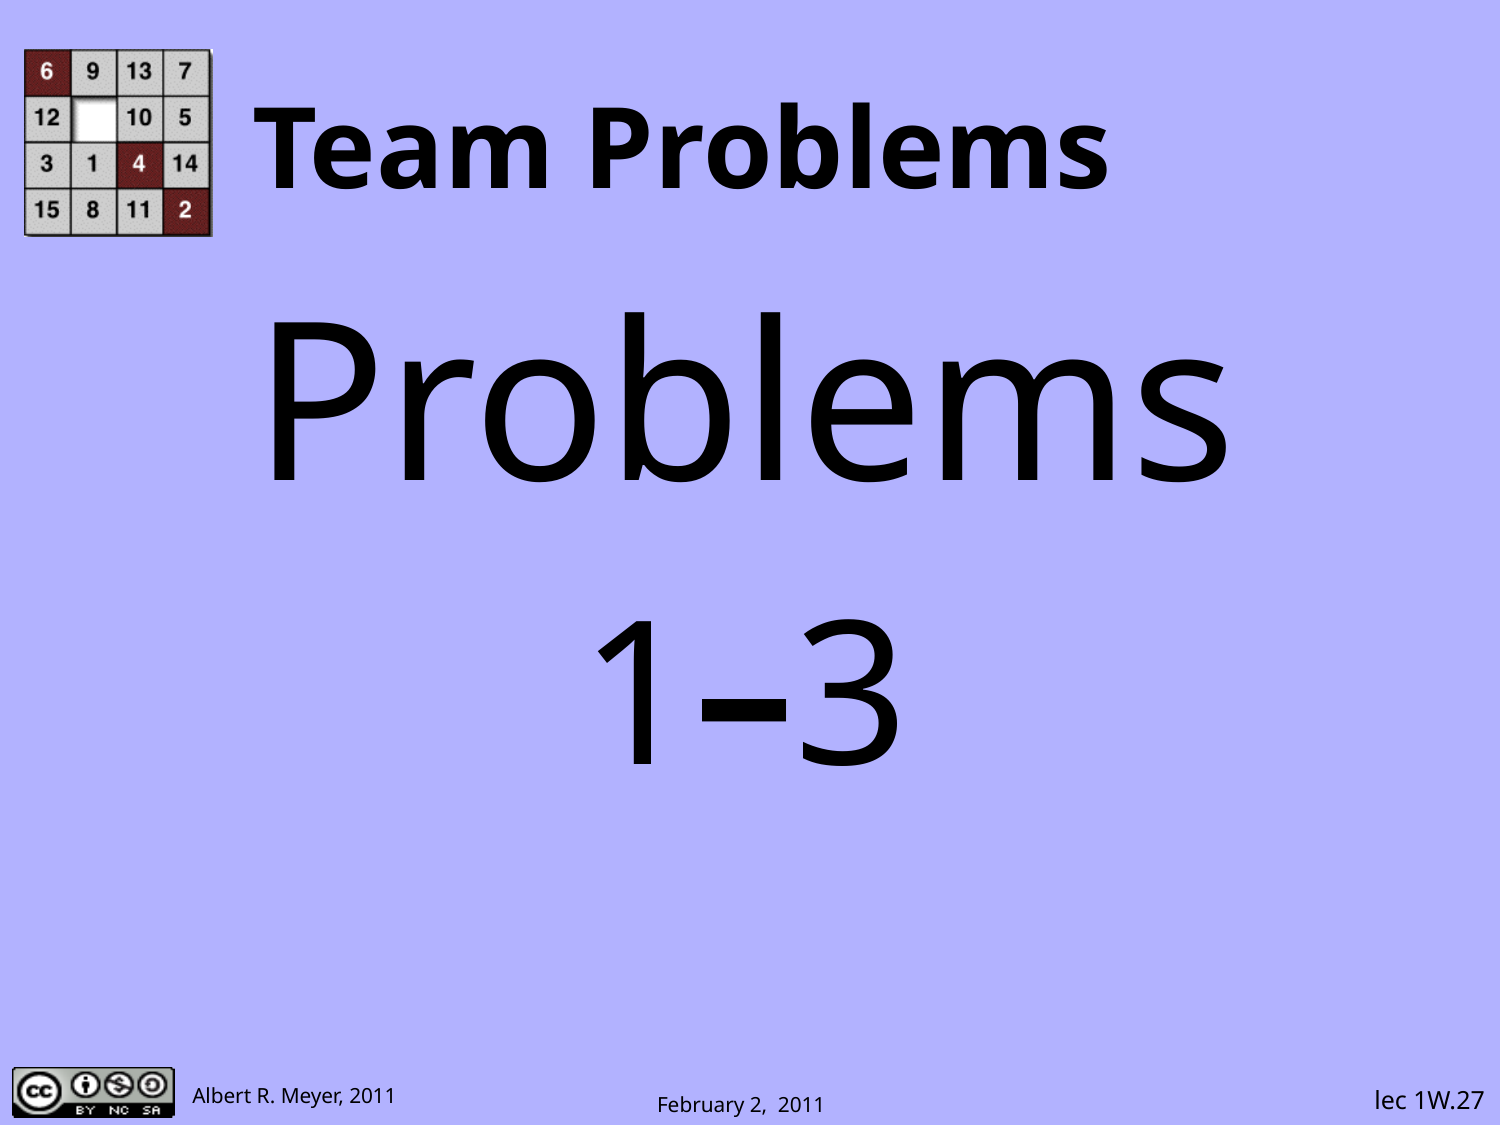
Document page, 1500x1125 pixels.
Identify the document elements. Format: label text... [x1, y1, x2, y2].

list Problems 1–3 [112, 251, 1378, 880]
picture [12, 1067, 175, 1118]
picture [24, 49, 213, 237]
title Team Problems [237, 49, 1476, 238]
slide_number lec 1W.27 [1353, 1077, 1500, 1123]
